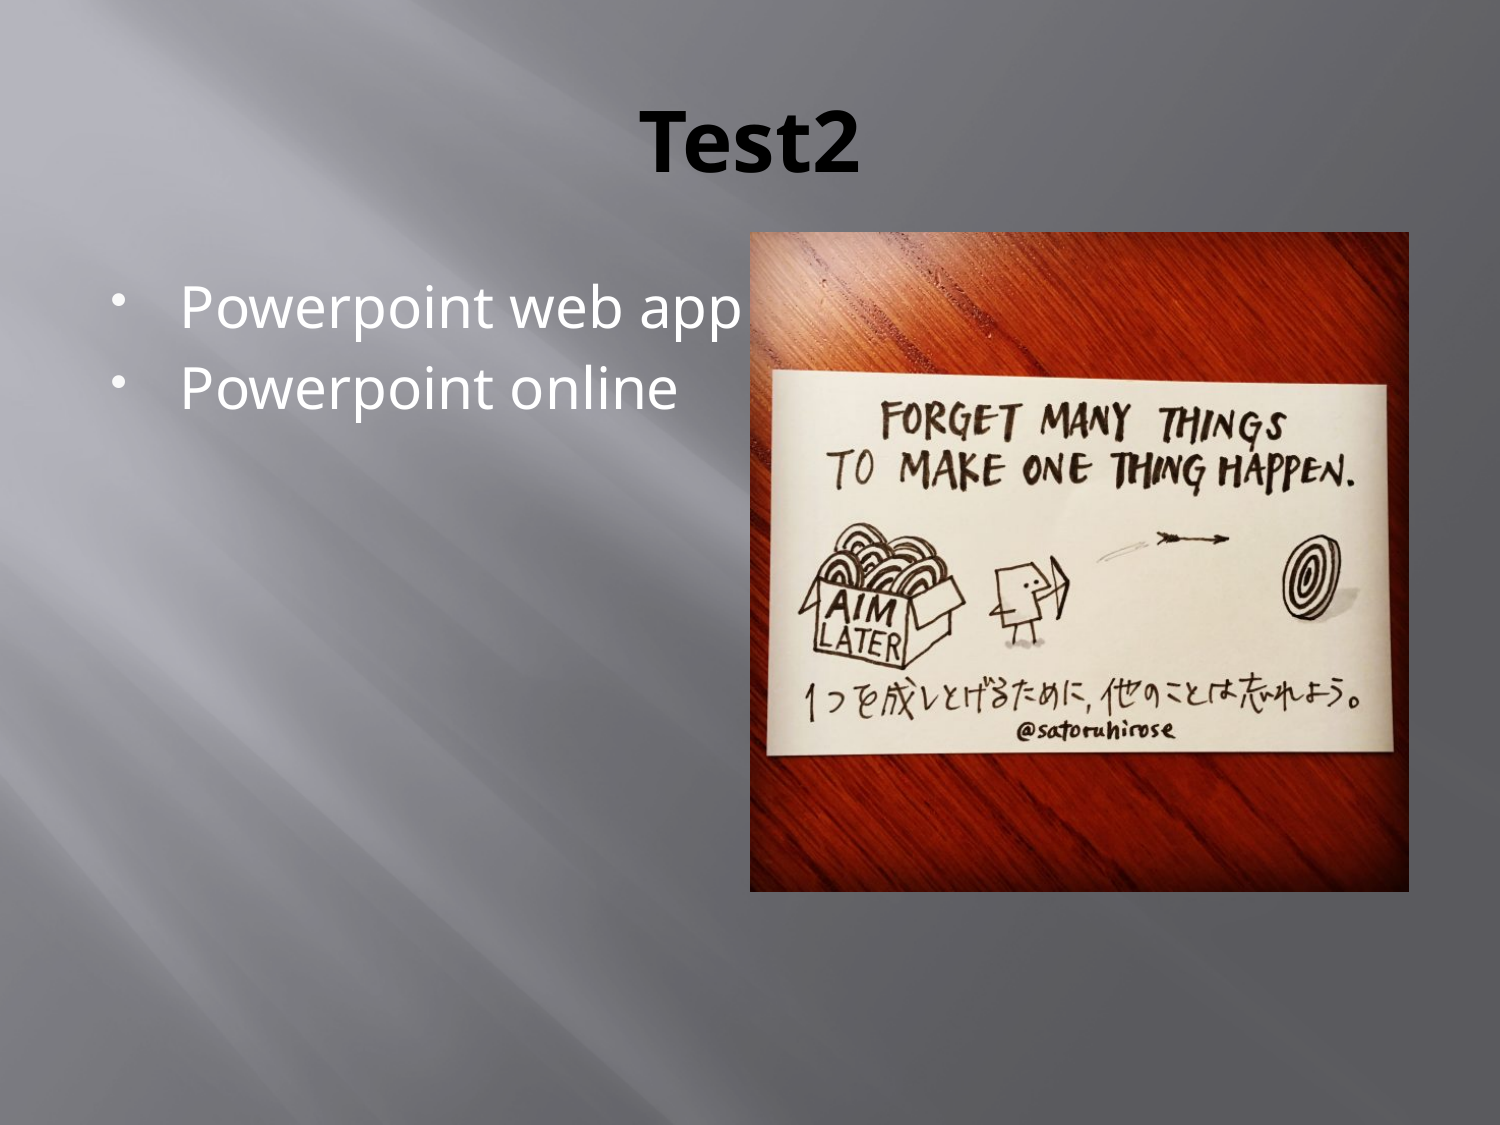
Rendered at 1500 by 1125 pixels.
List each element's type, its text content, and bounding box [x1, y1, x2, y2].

picture [749, 232, 1410, 892]
title Test2 [75, 45, 1425, 233]
list Powerpoint web app Powerpoint online [75, 262, 1425, 1035]
